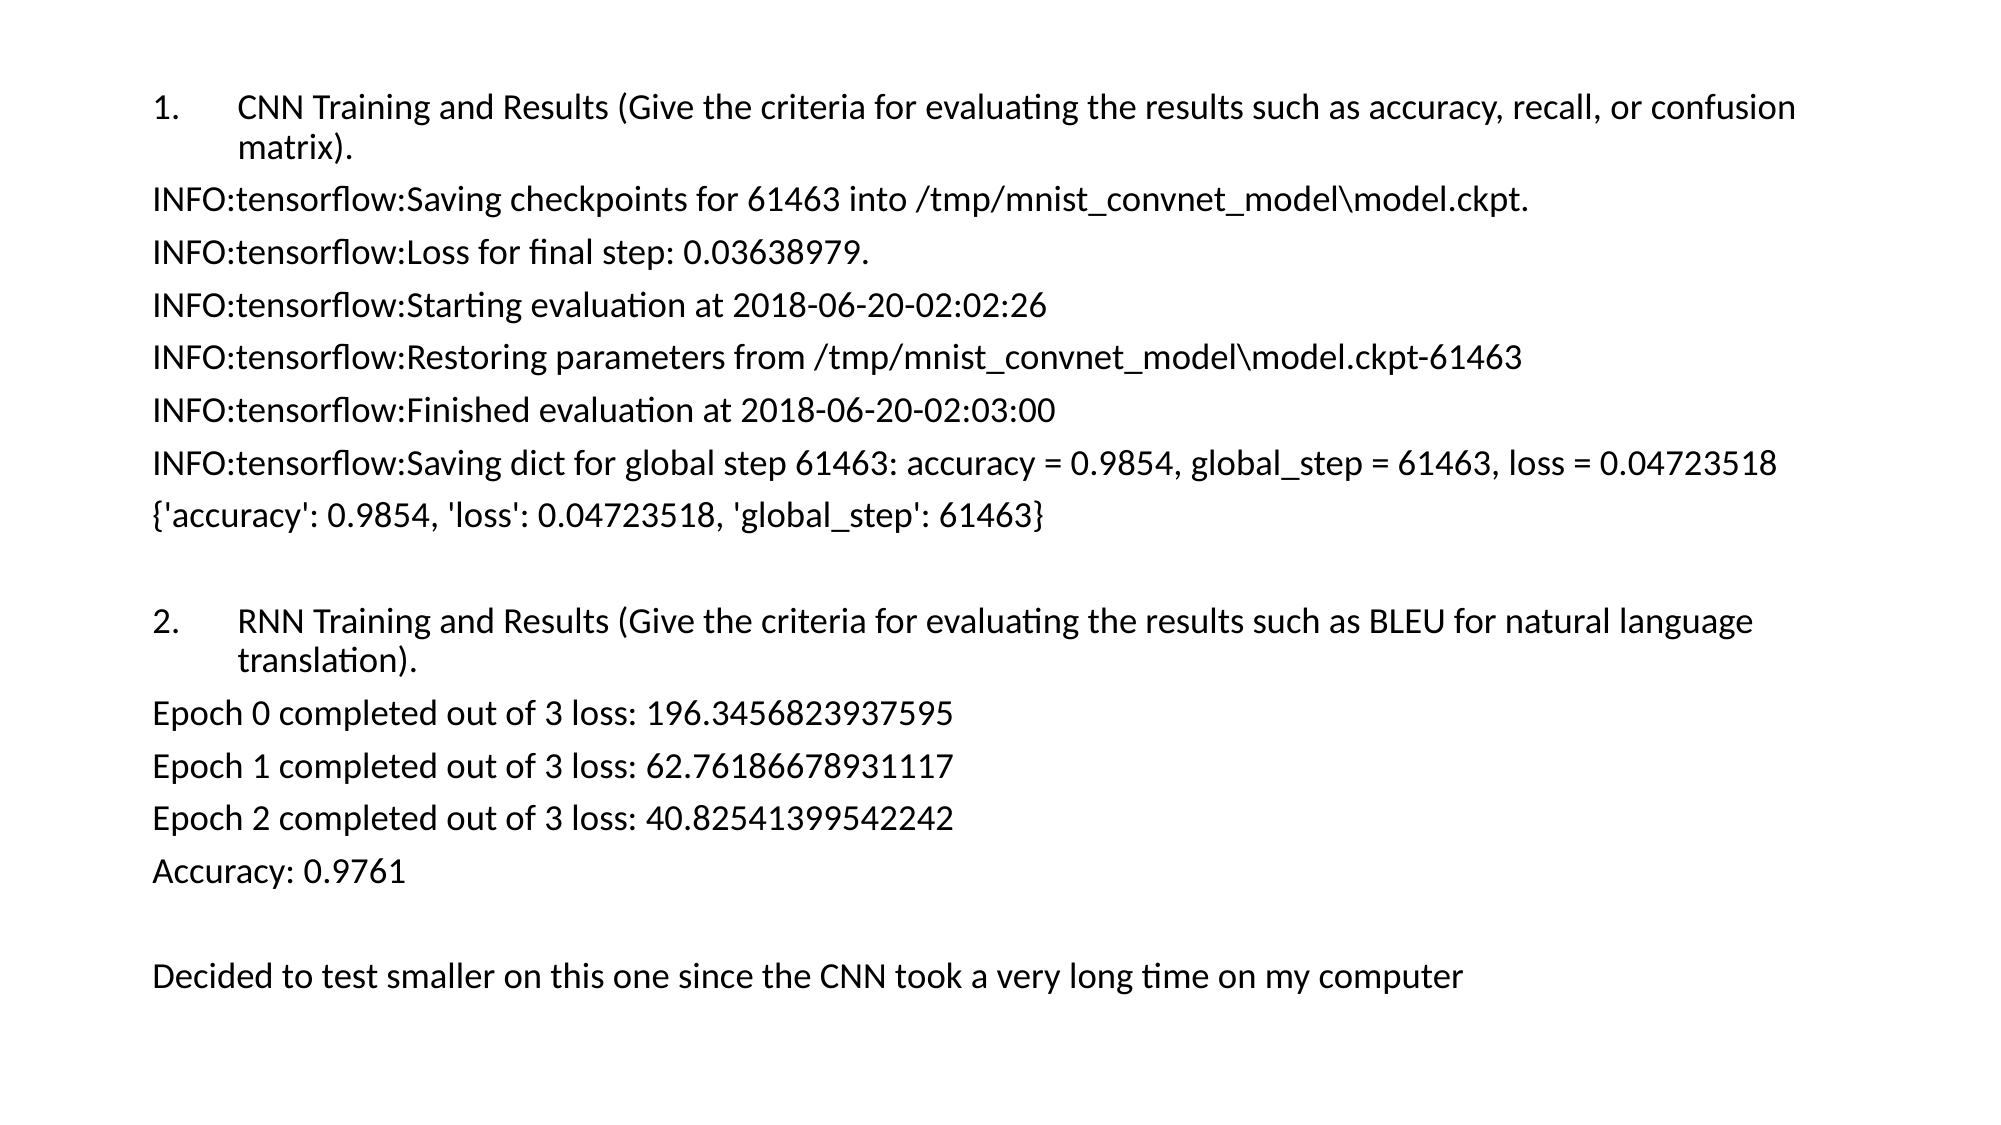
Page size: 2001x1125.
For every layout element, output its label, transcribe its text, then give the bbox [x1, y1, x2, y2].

list CNN Training and Results (Give the criteria for evaluating the results such as accuracy, recall, or confusion matrix). INFO:tensorflow:Saving checkpoints for 61463 into /tmp/mnist_convnet_model\model.ckpt. INFO:tensorflow:Loss for final step: 0.03638979. INFO:tensorflow:Starting evaluation at 2018-06-20-02:02:26 INFO:tensorflow:Restoring parameters from /tmp/mnist_convnet_model\model.ckpt-61463 INFO:tensorflow:Finished evaluation at 2018-06-20-02:03:00 INFO:tensorflow:Saving dict for global step 61463: accuracy = 0.9854, global_step = 61463, loss = 0.04723518 {'accuracy': 0.9854, 'loss': 0.04723518, 'global_step': 61463} RNN Training and Results (Give the criteria for evaluating the results such as BLEU for natural language translation). Epoch 0 completed out of 3 loss: 196.3456823937595 Epoch 1 completed out of 3 loss: 62.76186678931117 Epoch 2 completed out of 3 loss: 40.82541399542242 Accuracy: 0.9761 Decided to test smaller on this one since the CNN took a very long time on my computer [137, 80, 1863, 1014]
